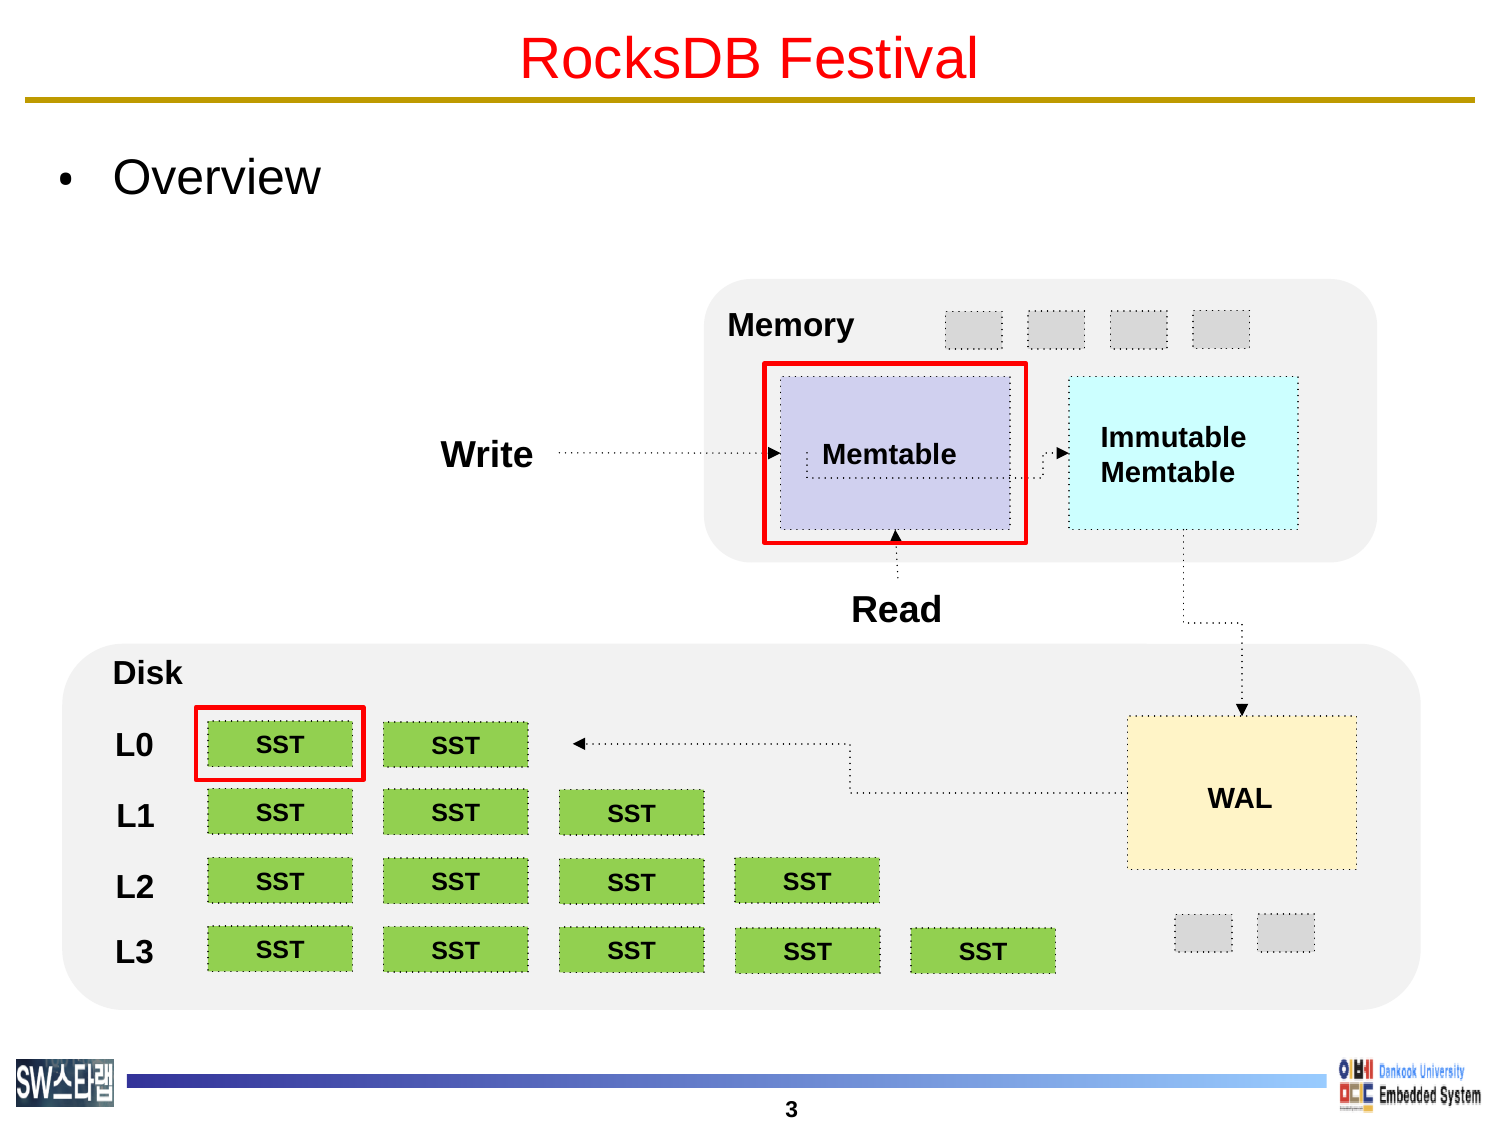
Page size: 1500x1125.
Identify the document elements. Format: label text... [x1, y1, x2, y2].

text_box L3 [100, 922, 170, 978]
text_box L1 [101, 786, 171, 842]
text_box SST [207, 857, 353, 903]
text_box Disk [97, 643, 199, 699]
text_box [945, 311, 1003, 350]
text_box [1175, 914, 1232, 953]
text_box SST [910, 927, 1056, 974]
text_box SST [383, 926, 528, 972]
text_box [1119, 593, 1307, 653]
text_box ‹#› [631, 1087, 952, 1125]
text_box Write [425, 422, 560, 483]
text_box SST [735, 927, 880, 974]
text_box [1110, 310, 1168, 349]
text_box Memory [712, 296, 872, 351]
text_box [1127, 716, 1357, 870]
text_box SST [383, 858, 528, 904]
text_box SST [383, 721, 528, 768]
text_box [894, 529, 899, 579]
text_box WAL [1192, 771, 1404, 822]
text_box [196, 707, 364, 780]
text_box SST [734, 857, 880, 903]
text_box L2 [100, 858, 171, 913]
text_box SST [383, 789, 528, 835]
text_box SST [559, 858, 704, 904]
text_box [1027, 310, 1085, 349]
title RocksDB Festival [24, 12, 1475, 100]
text_box [1257, 913, 1315, 952]
text_box [62, 643, 1421, 1010]
picture [1333, 1056, 1484, 1113]
text_box Immutable Memtable [1085, 411, 1297, 496]
text_box SST [207, 926, 353, 972]
text_box SST [559, 789, 704, 835]
text_box SST [207, 788, 353, 834]
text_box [572, 743, 1128, 794]
text_box SST [559, 927, 704, 973]
picture [16, 1059, 114, 1107]
text_box [703, 278, 1378, 563]
text_box [764, 363, 1026, 543]
text_box Read [836, 577, 960, 638]
text_box [1068, 376, 1299, 530]
text_box [1192, 310, 1250, 349]
text_box L0 [100, 716, 170, 772]
list Overview [41, 137, 1459, 1038]
